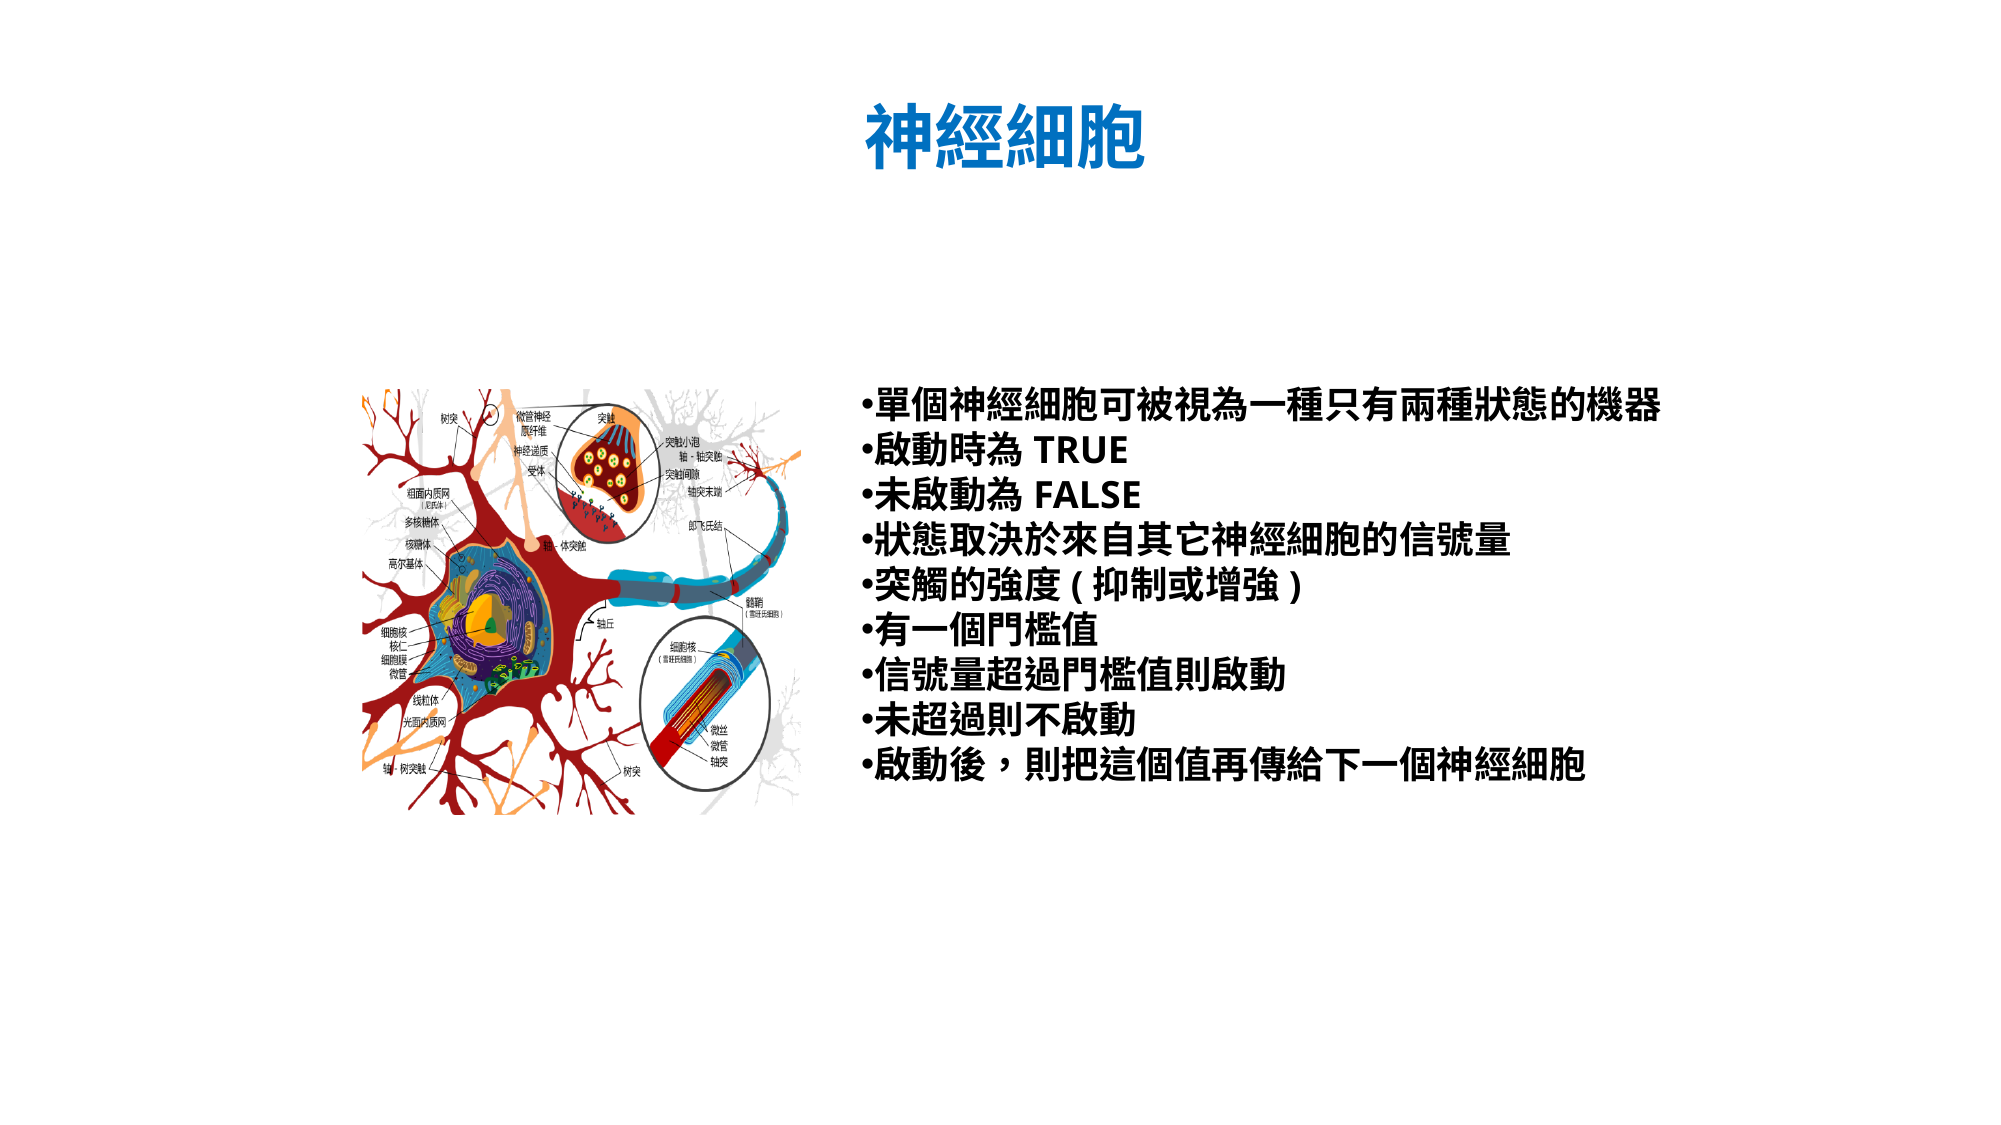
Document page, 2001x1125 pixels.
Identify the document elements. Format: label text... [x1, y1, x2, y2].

text_box 單個神經細胞可被視為一種只有兩種狀態的機器 啟動時為TRUE 未啟動為FALSE 狀態取決於來自其它神經細胞的信號量 突觸的強度(抑制或增強) 有一個門檻值 信號量超過門檻值則啟動 未超過則不啟動 啟動後，則把這個值再傳給下一個神經細胞 [846, 373, 1721, 794]
title 神經細胞 [326, 0, 1686, 271]
picture [362, 389, 801, 815]
